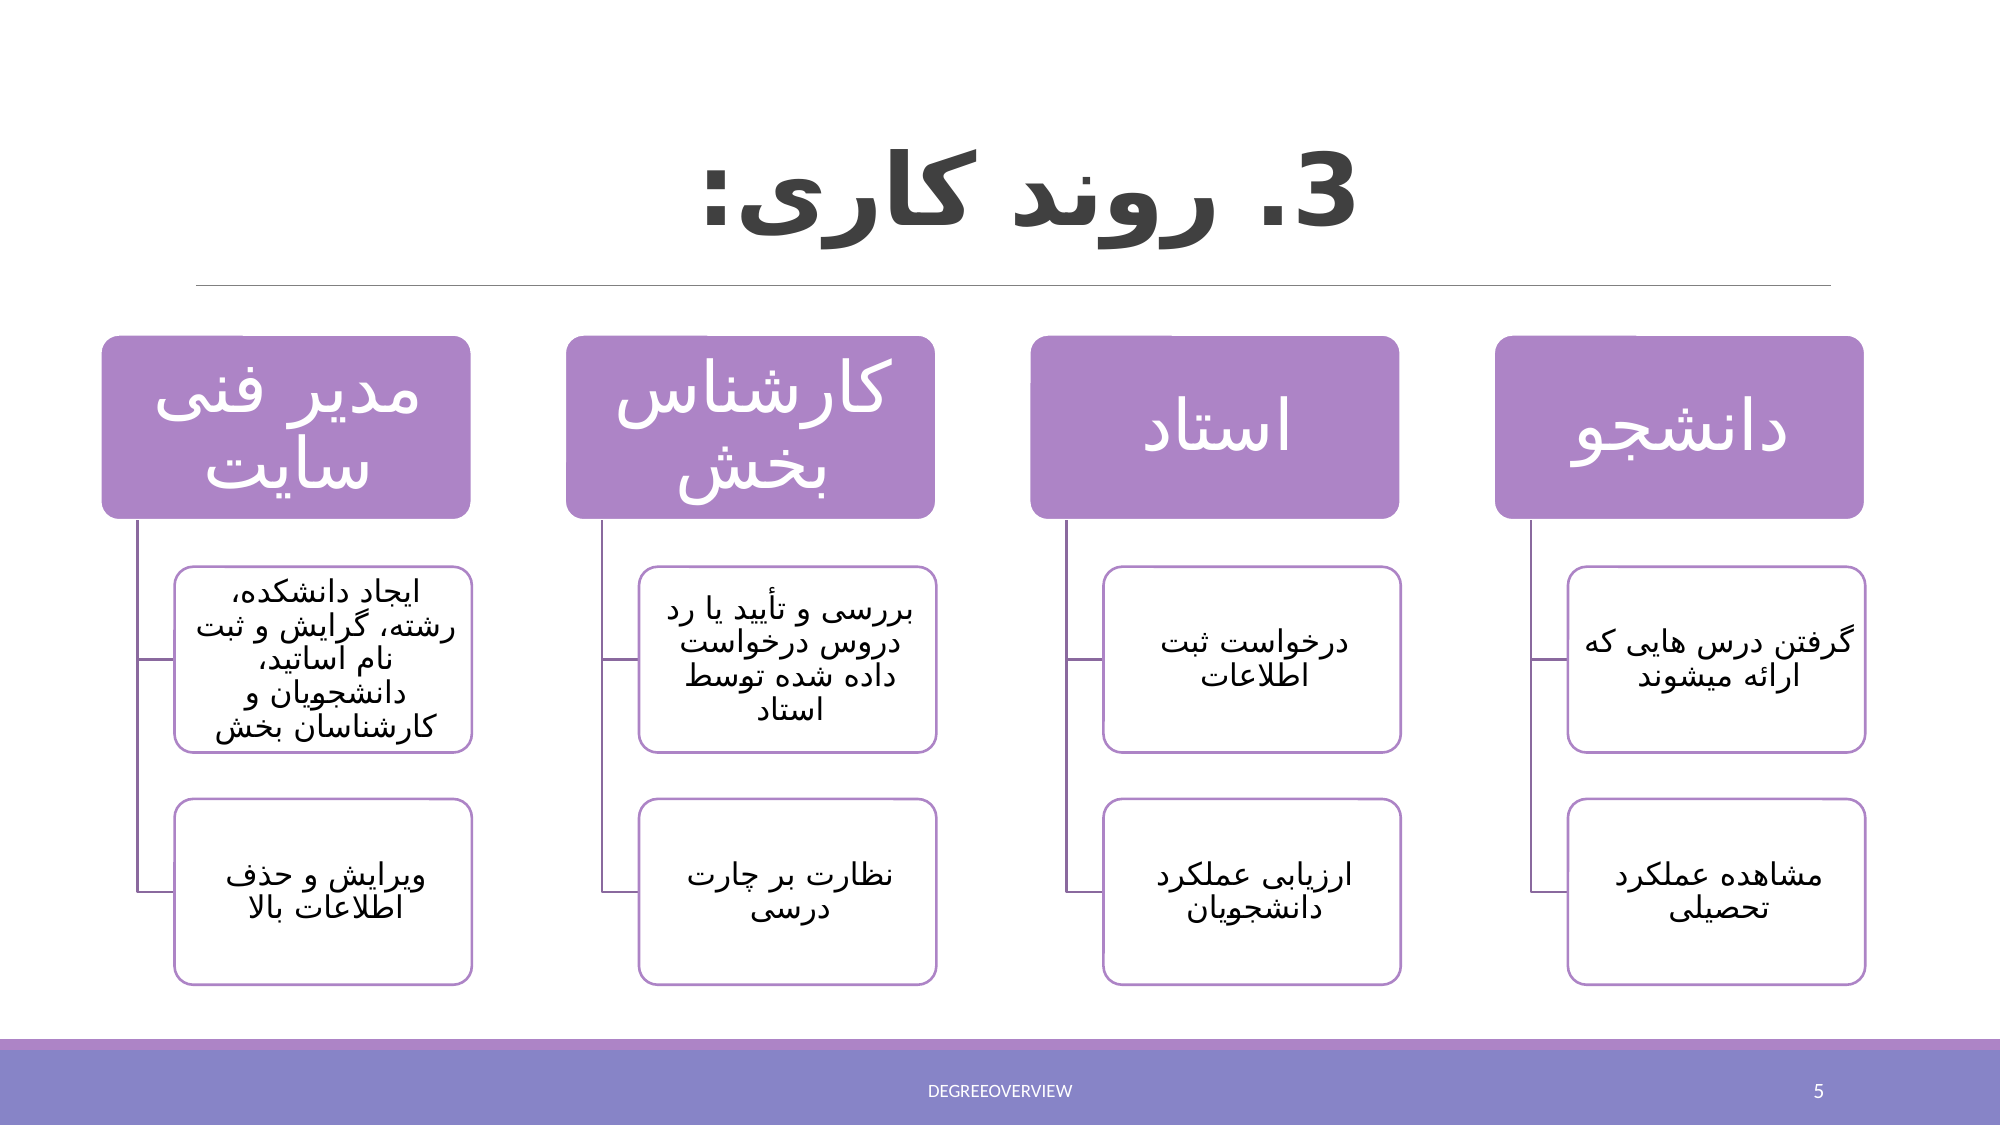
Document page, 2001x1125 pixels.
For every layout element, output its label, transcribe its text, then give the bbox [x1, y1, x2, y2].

slide_number 5 [1624, 1059, 1840, 1120]
footer DegreeOverview [604, 1059, 1396, 1120]
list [99, 284, 1867, 1035]
title 3. روند کاری: [180, 47, 1830, 254]
